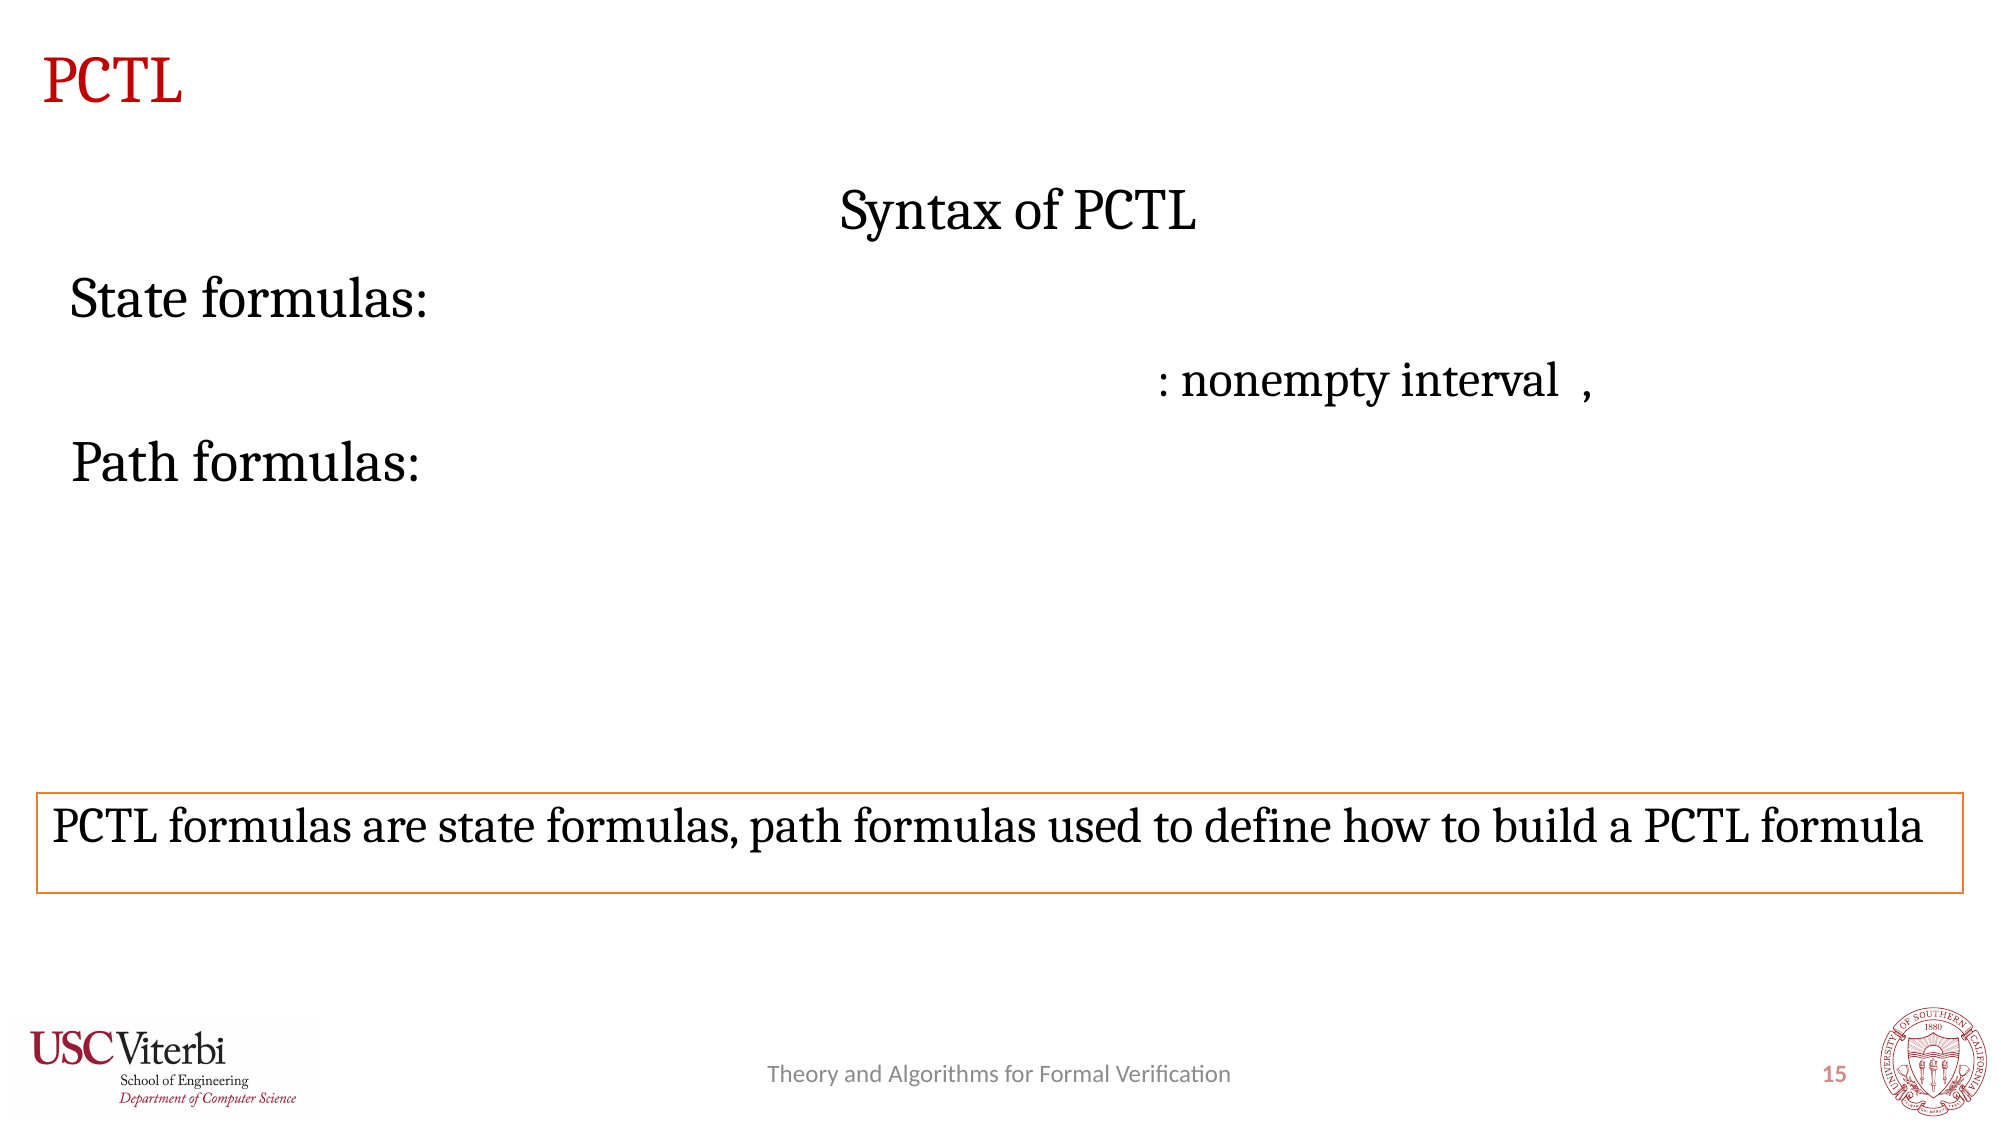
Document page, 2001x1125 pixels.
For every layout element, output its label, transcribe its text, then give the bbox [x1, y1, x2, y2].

picture [12, 1014, 316, 1119]
footer Theory and Algorithms for Formal Verification [662, 1042, 1338, 1103]
slide_number 15 [1684, 1042, 1863, 1103]
picture [1879, 1002, 1988, 1119]
list PCTL formulas are state formulas, path formulas used to define how to build a PCTL formula [36, 792, 1964, 894]
title PCTL [27, 12, 1947, 150]
